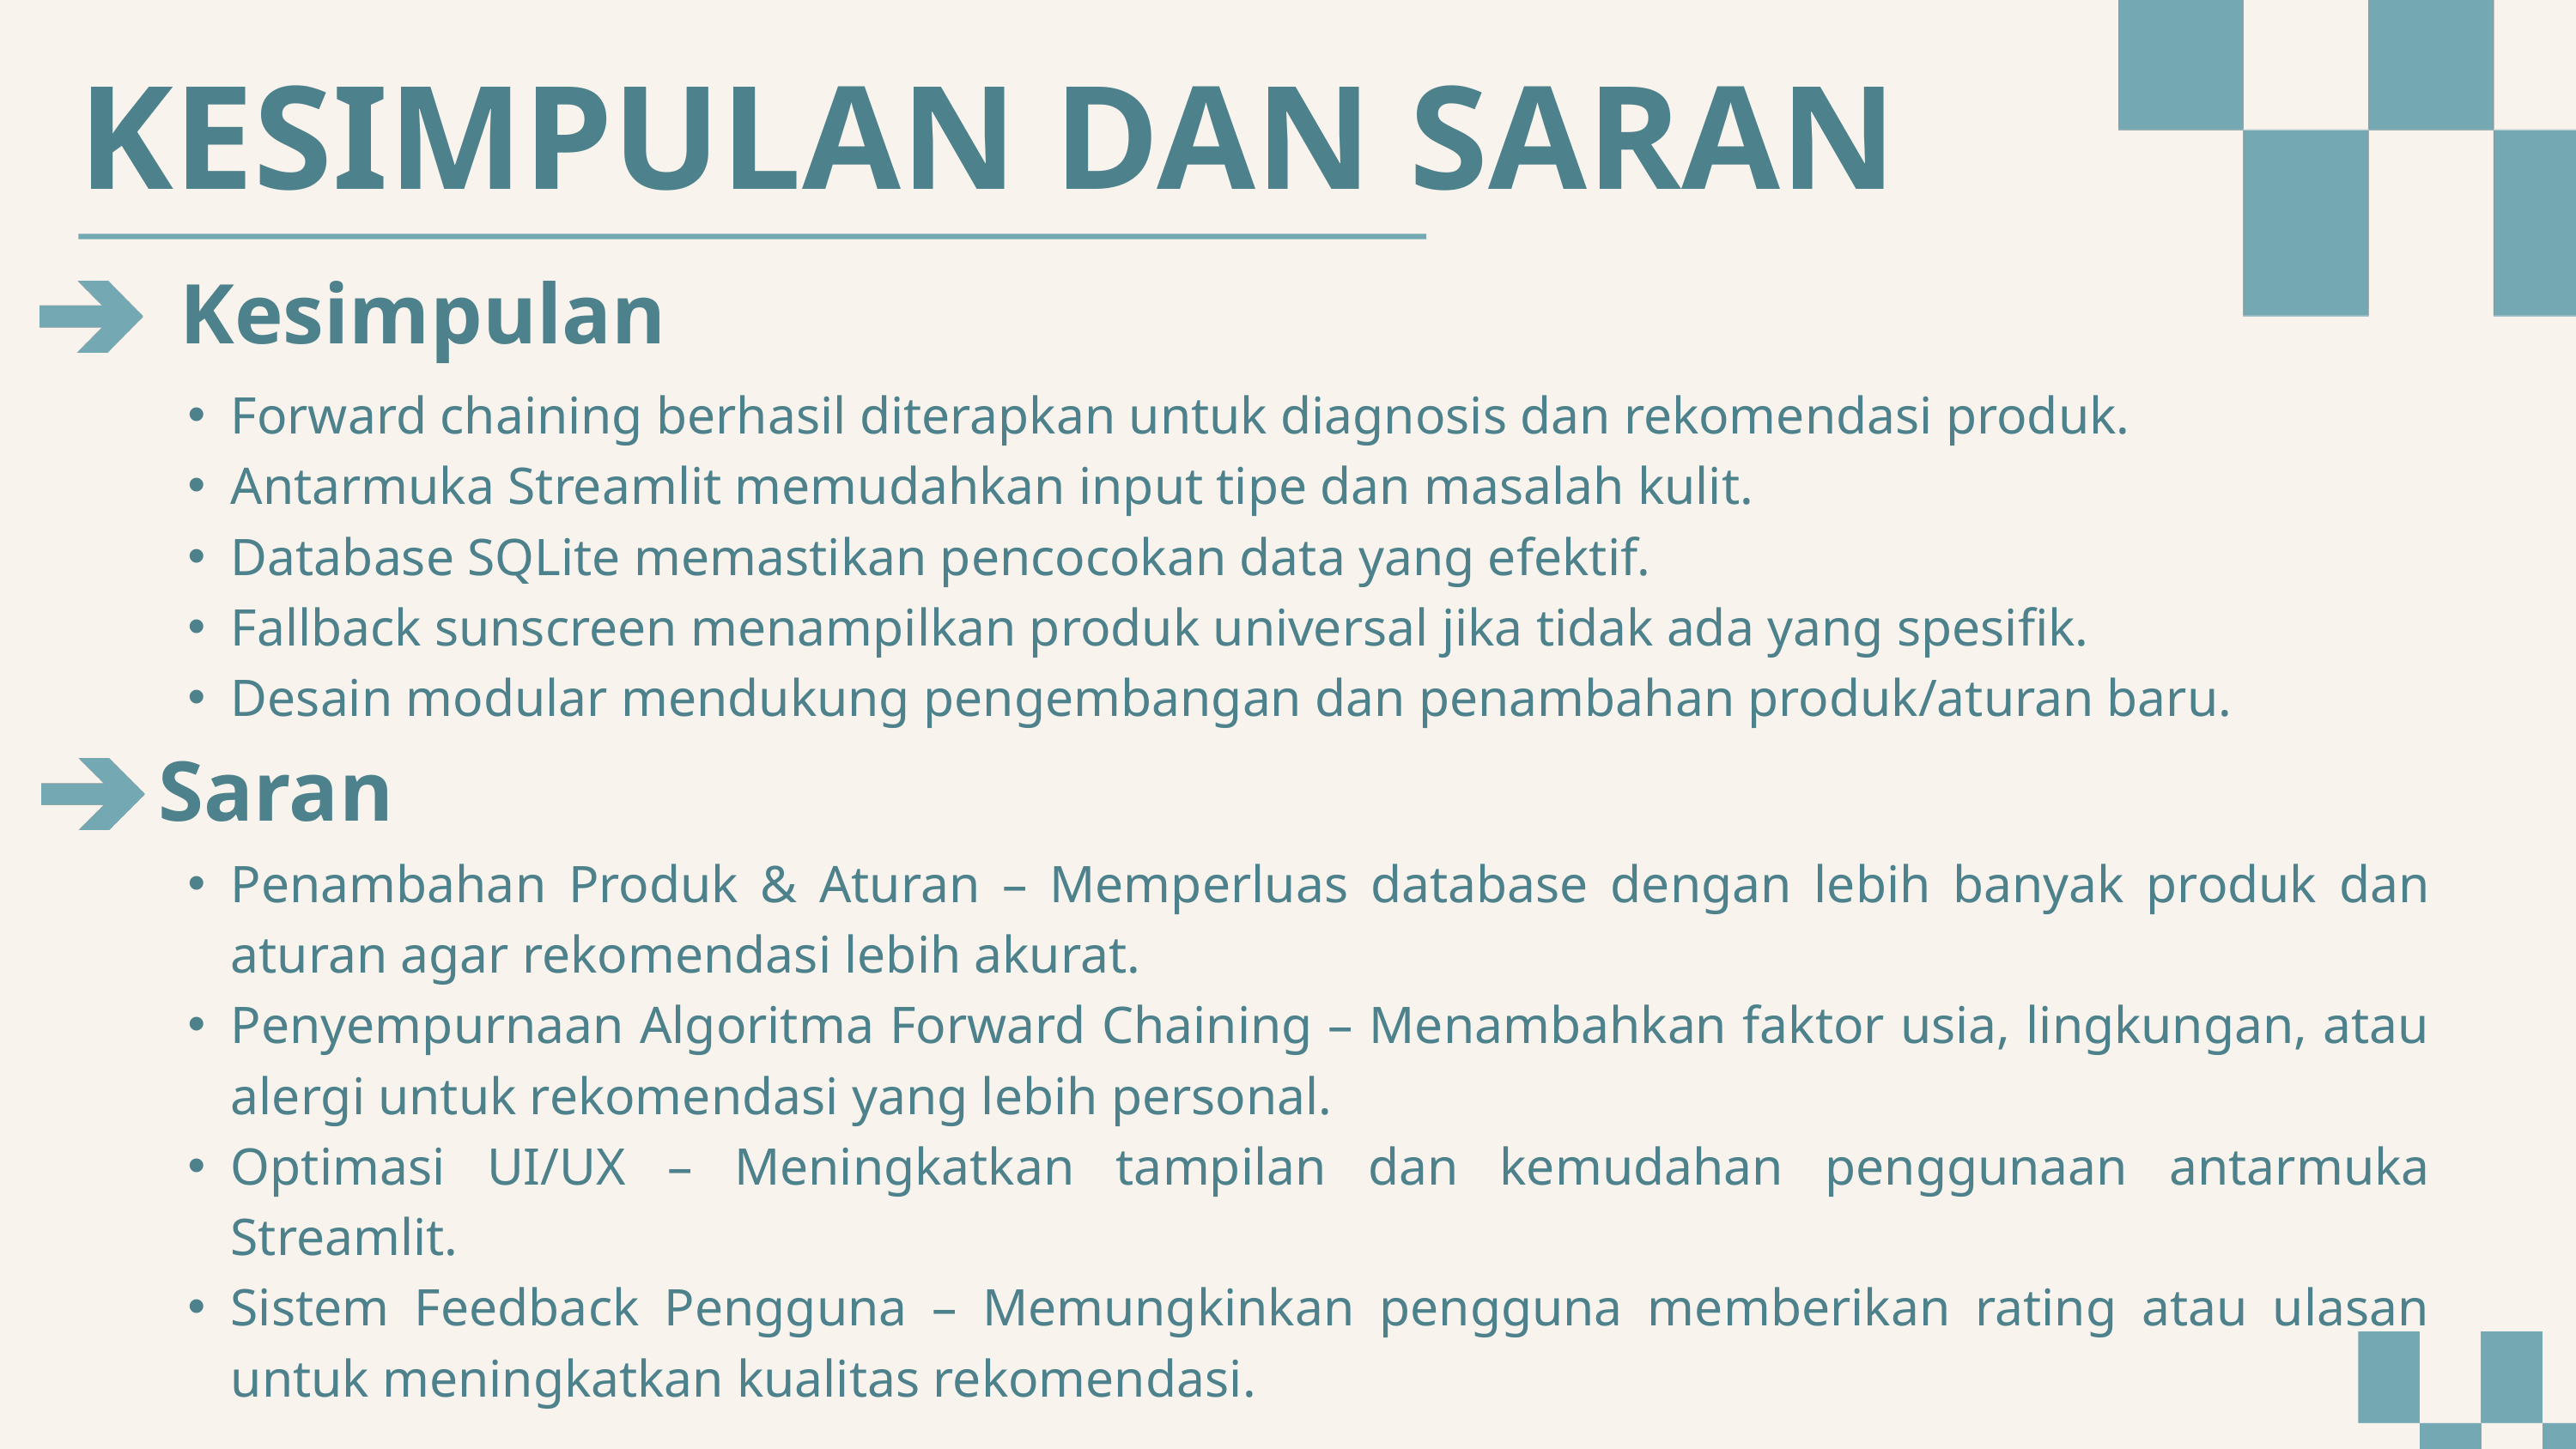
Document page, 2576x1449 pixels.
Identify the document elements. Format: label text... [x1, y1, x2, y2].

text_box Forward chaining berhasil diterapkan untuk diagnosis dan rekomendasi produk. Antarmuka Streamlit memudahkan input tipe dan masalah kulit. Database SQLite memastikan pencocokan data yang efektif. Fallback sunscreen menampilkan produk universal jika tidak ada yang spesifik. Desain modular mendukung pengembangan dan penambahan produk/aturan baru. [144, 373, 2432, 797]
text_box [41, 758, 144, 830]
text_box Saran [120, 763, 394, 839]
text_box [2432, 1331, 2576, 1449]
text_box [2118, 0, 2576, 317]
text_box KESIMPULAN DAN SARAN [78, 88, 2118, 218]
text_box Penambahan Produk & Aturan – Memperluas database dengan lebih banyak produk dan aturan agar rekomendasi lebih akurat. Penyempurnaan Algoritma Forward Chaining – Menambahkan faktor usia, lingkungan, atau alergi untuk rekomendasi yang lebih personal. Optimasi UI/UX – Meningkatkan tampilan dan kemudahan penggunaan antarmuka Streamlit. Sistem Feedback Pengguna – Memungkinkan pengguna memberikan rating atau ulasan untuk meningkatkan kualitas rekomendasi. [144, 841, 2432, 1449]
text_box Kesimpulan [120, 286, 667, 361]
text_box [39, 281, 143, 353]
